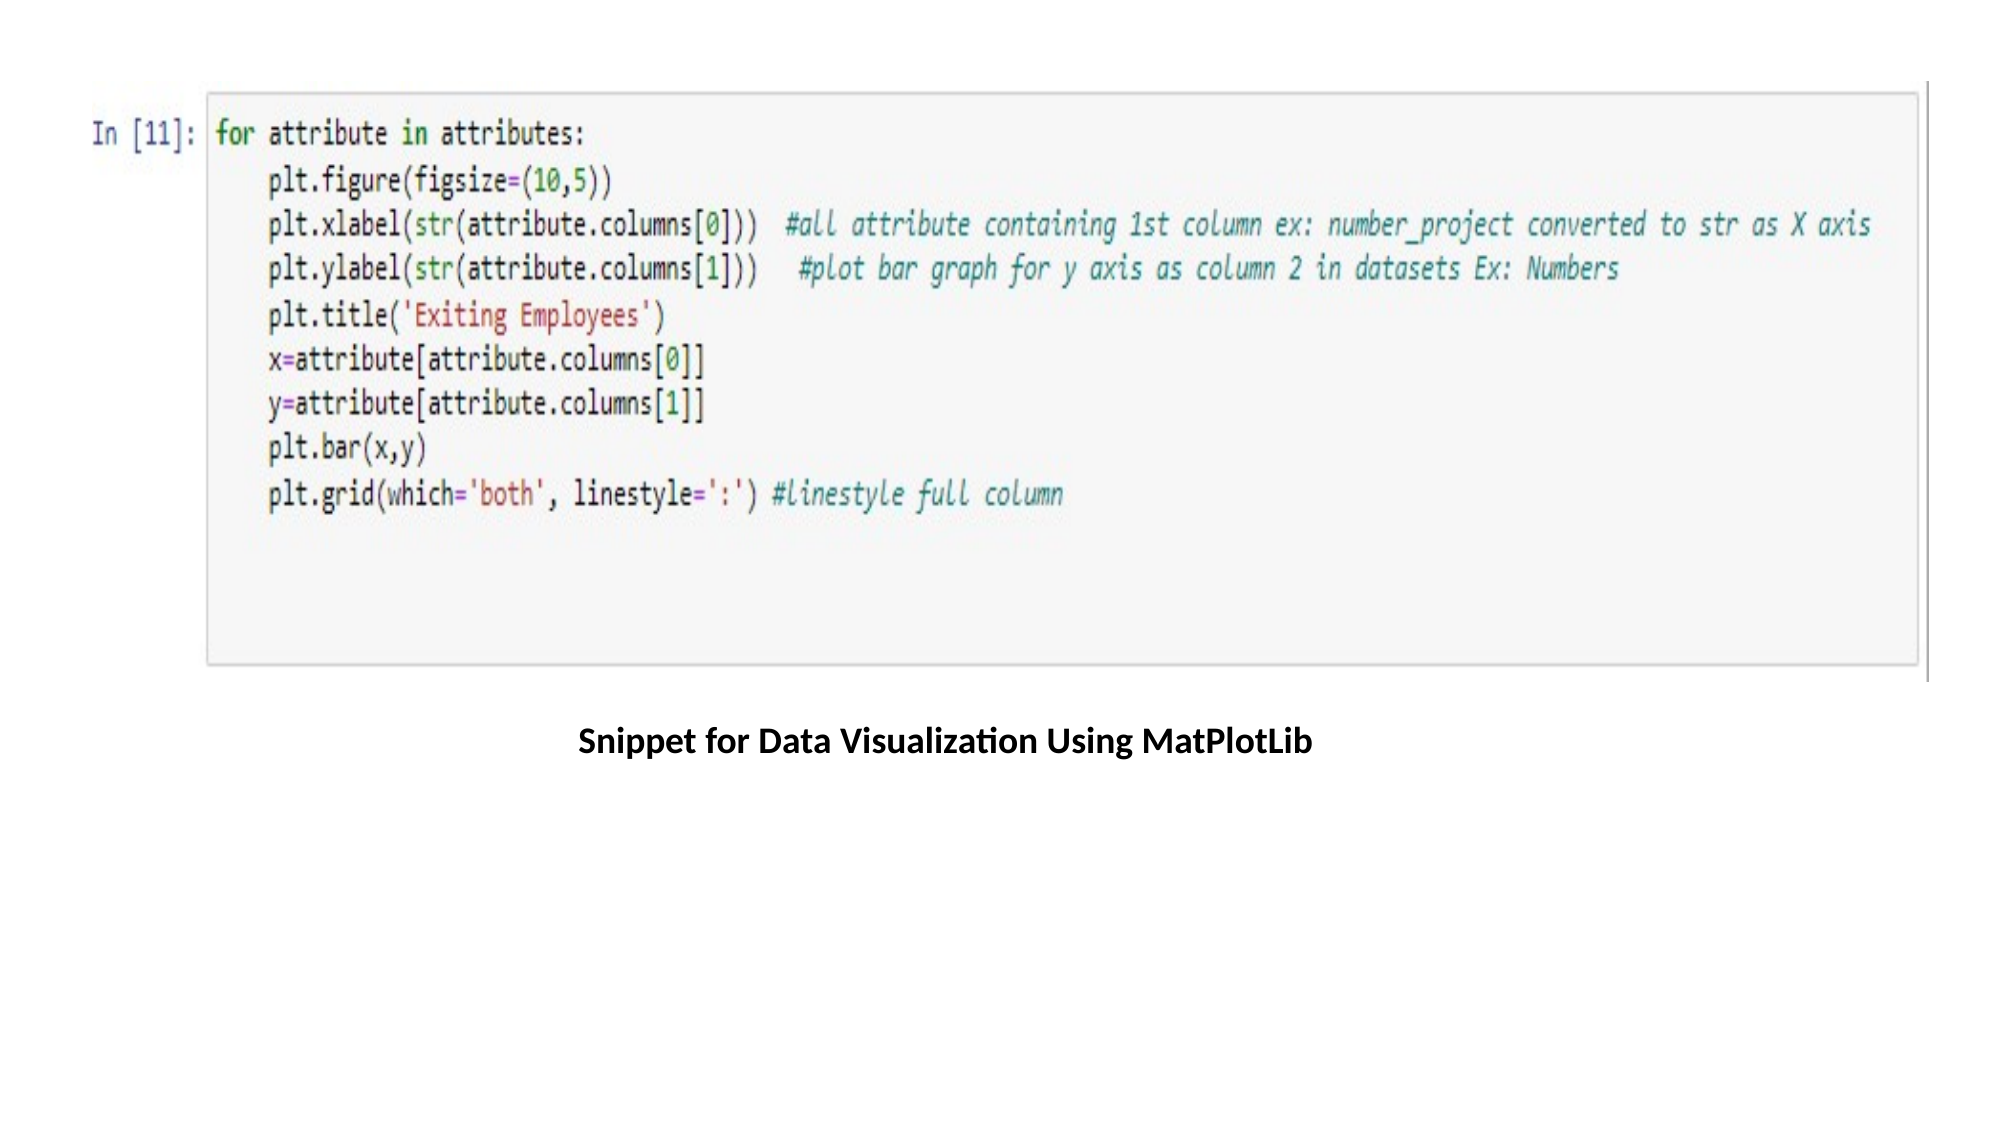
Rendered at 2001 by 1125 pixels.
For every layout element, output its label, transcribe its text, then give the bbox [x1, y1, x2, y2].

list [92, 81, 1929, 682]
text_box Snippet for Data Visualization Using MatPlotLib [563, 708, 1329, 768]
